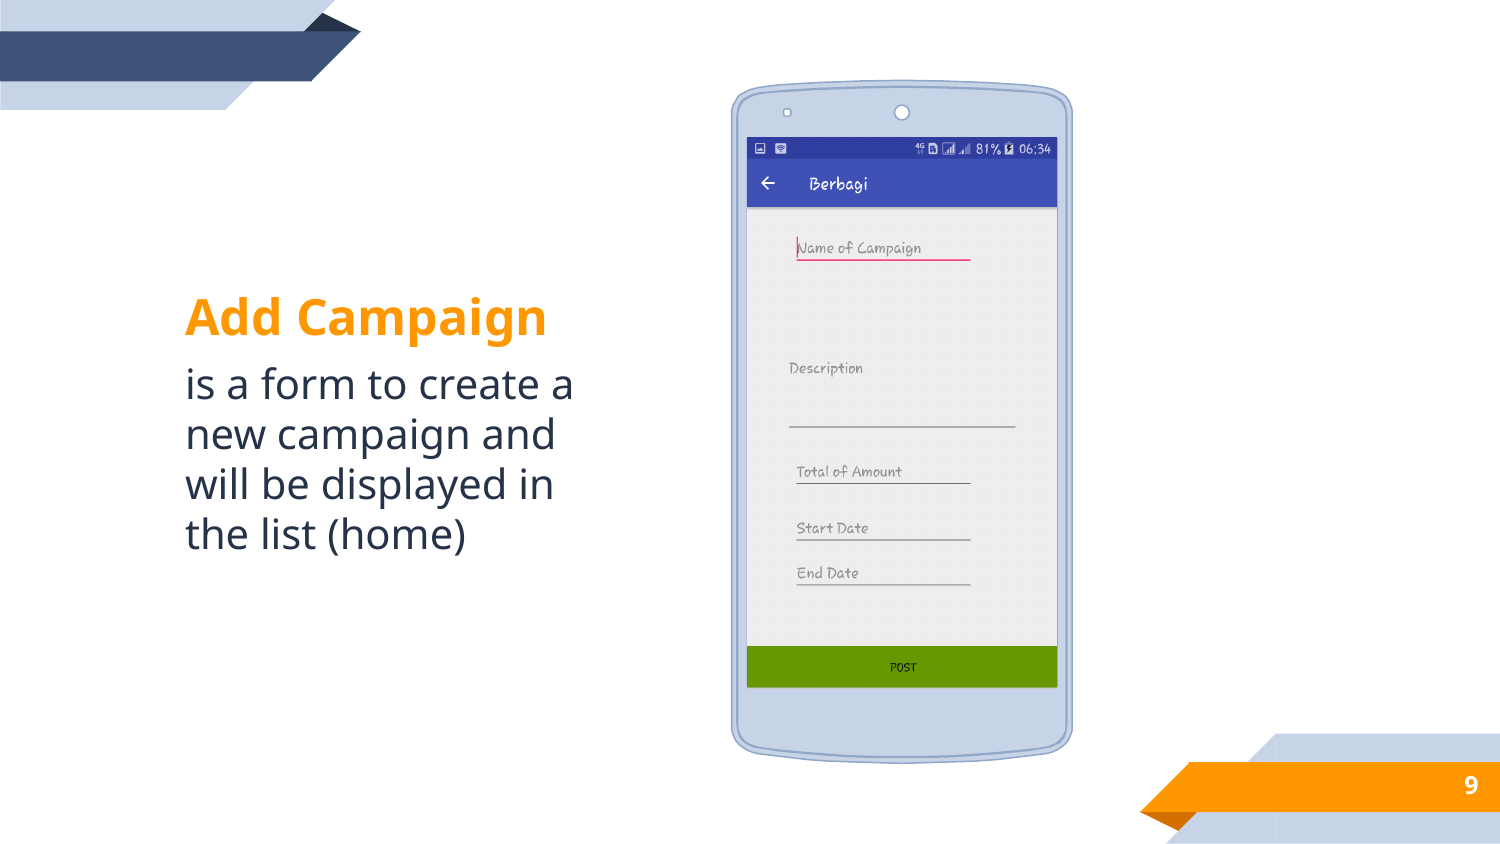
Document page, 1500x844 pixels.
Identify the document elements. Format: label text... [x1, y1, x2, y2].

picture [746, 137, 1057, 689]
text_box [731, 80, 1073, 764]
slide_number 9 [1249, 760, 1494, 813]
list Add Campaign is a form to create a new campaign and will be displayed in the list (home) [170, 200, 632, 644]
